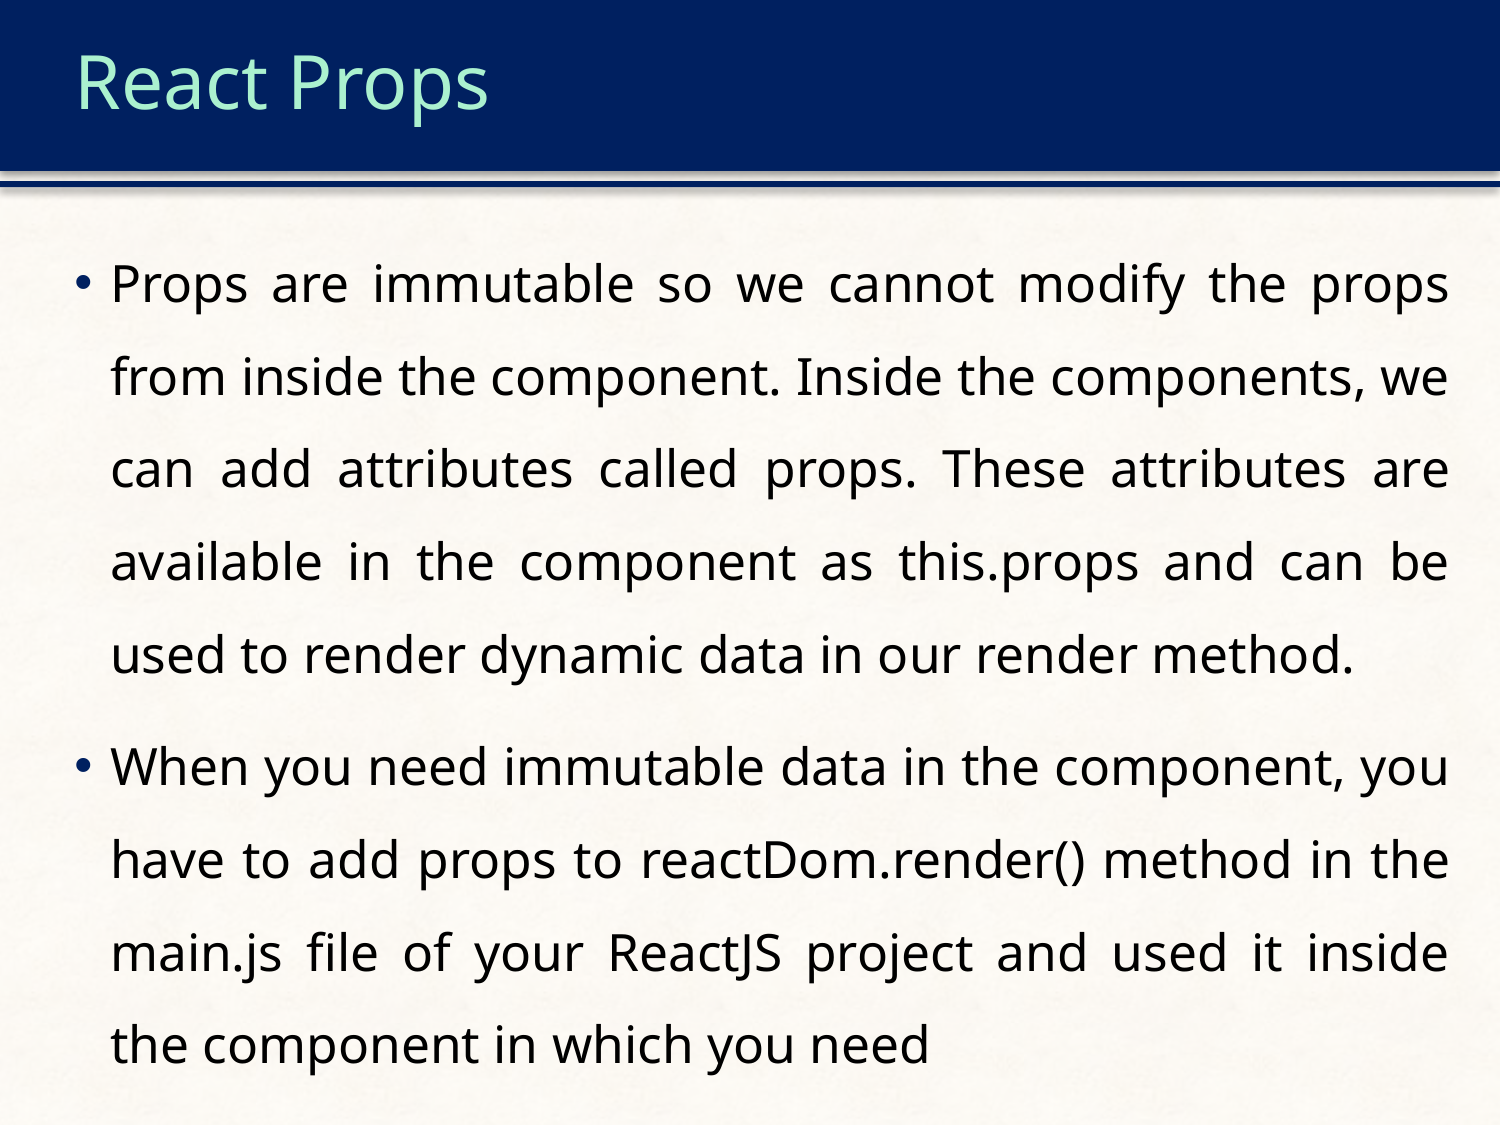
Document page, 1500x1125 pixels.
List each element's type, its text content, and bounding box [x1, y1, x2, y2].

list Props are immutable so we cannot modify the props from inside the component. Inside the components, we can add attributes called props. These attributes are available in the component as this.props and can be used to render dynamic data in our render method. When you need immutable data in the component, you have to add props to reactDom.render() method in the main.js file of your ReactJS project and used it inside the component in which you need [59, 212, 1468, 1099]
title React Props [59, 0, 1500, 171]
